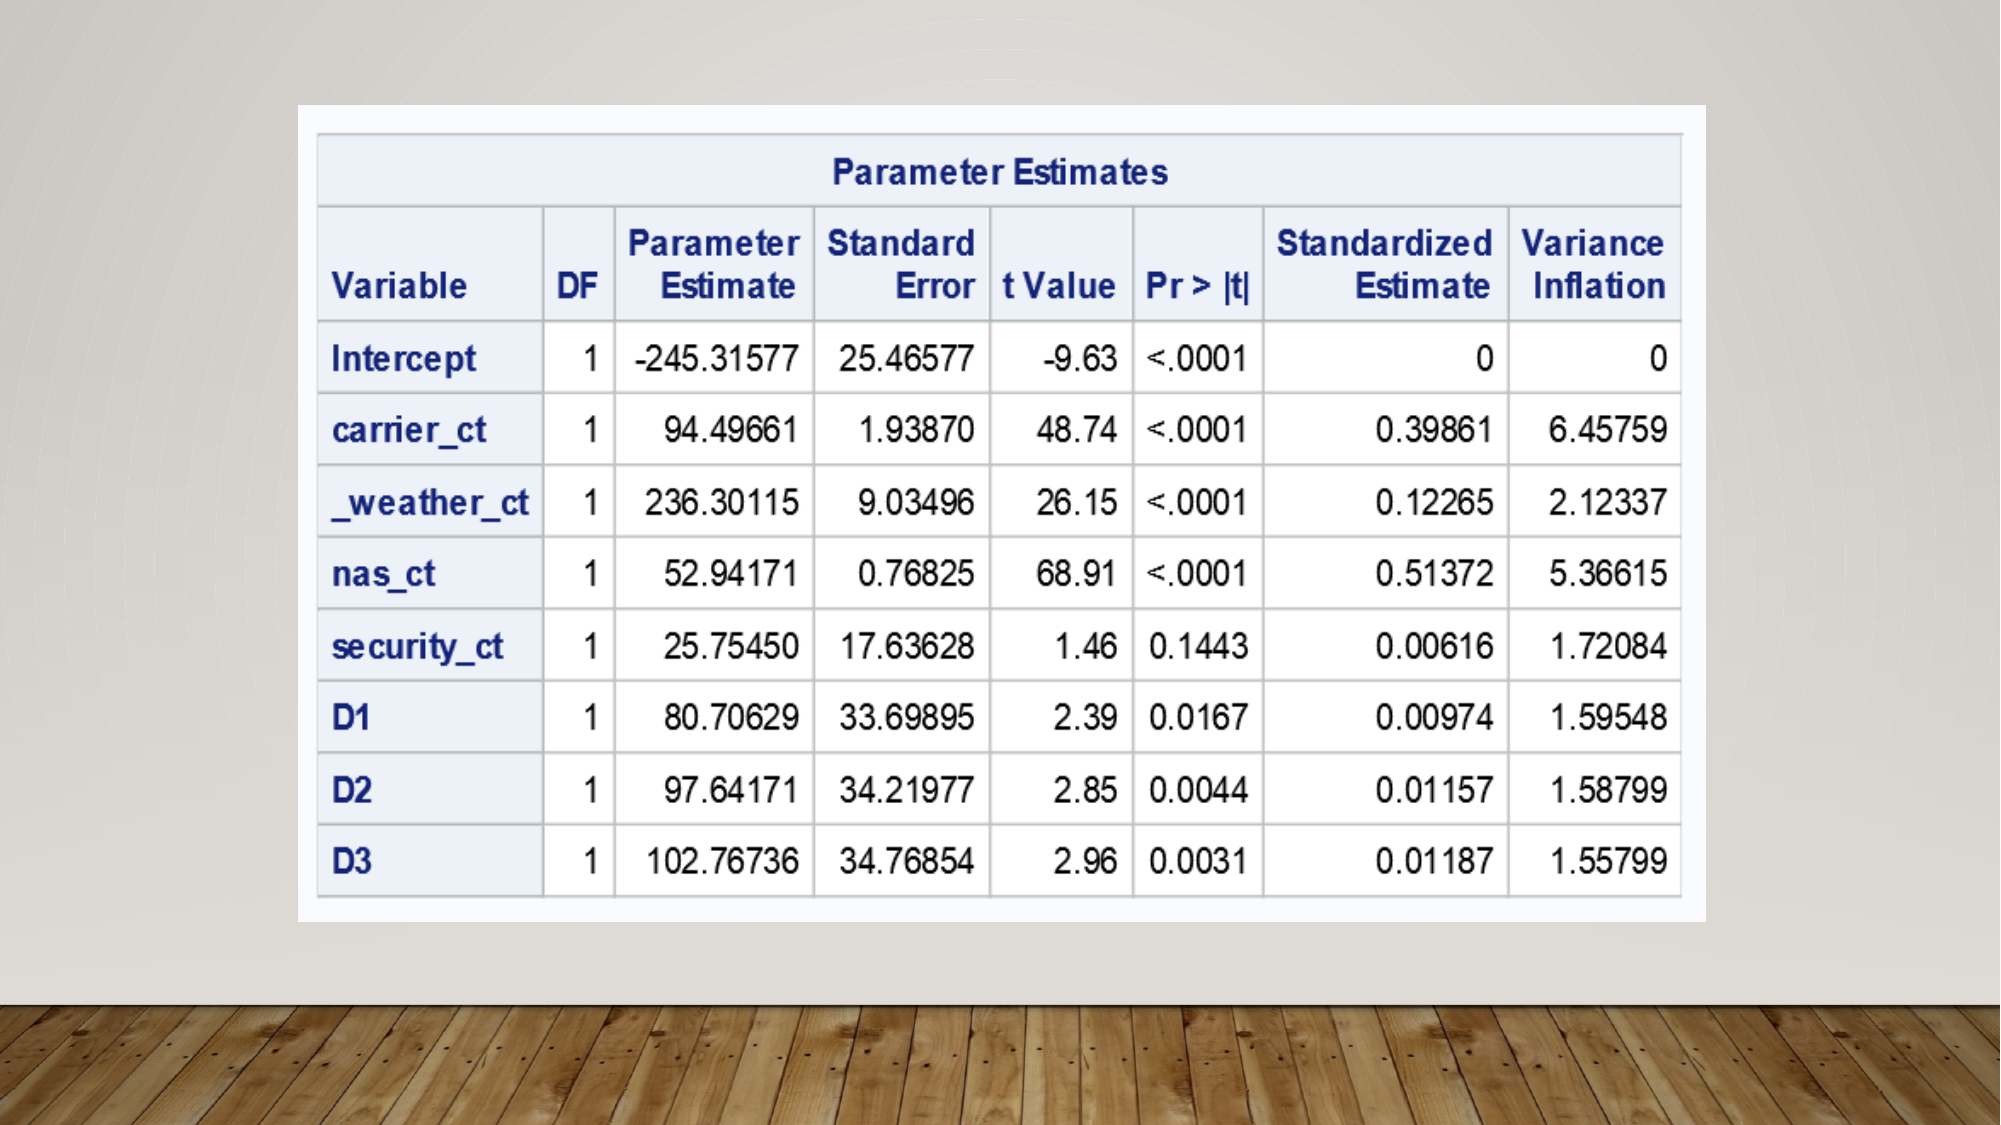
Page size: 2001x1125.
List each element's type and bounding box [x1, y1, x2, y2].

picture [0, 1005, 2000, 1125]
picture [298, 104, 1706, 923]
